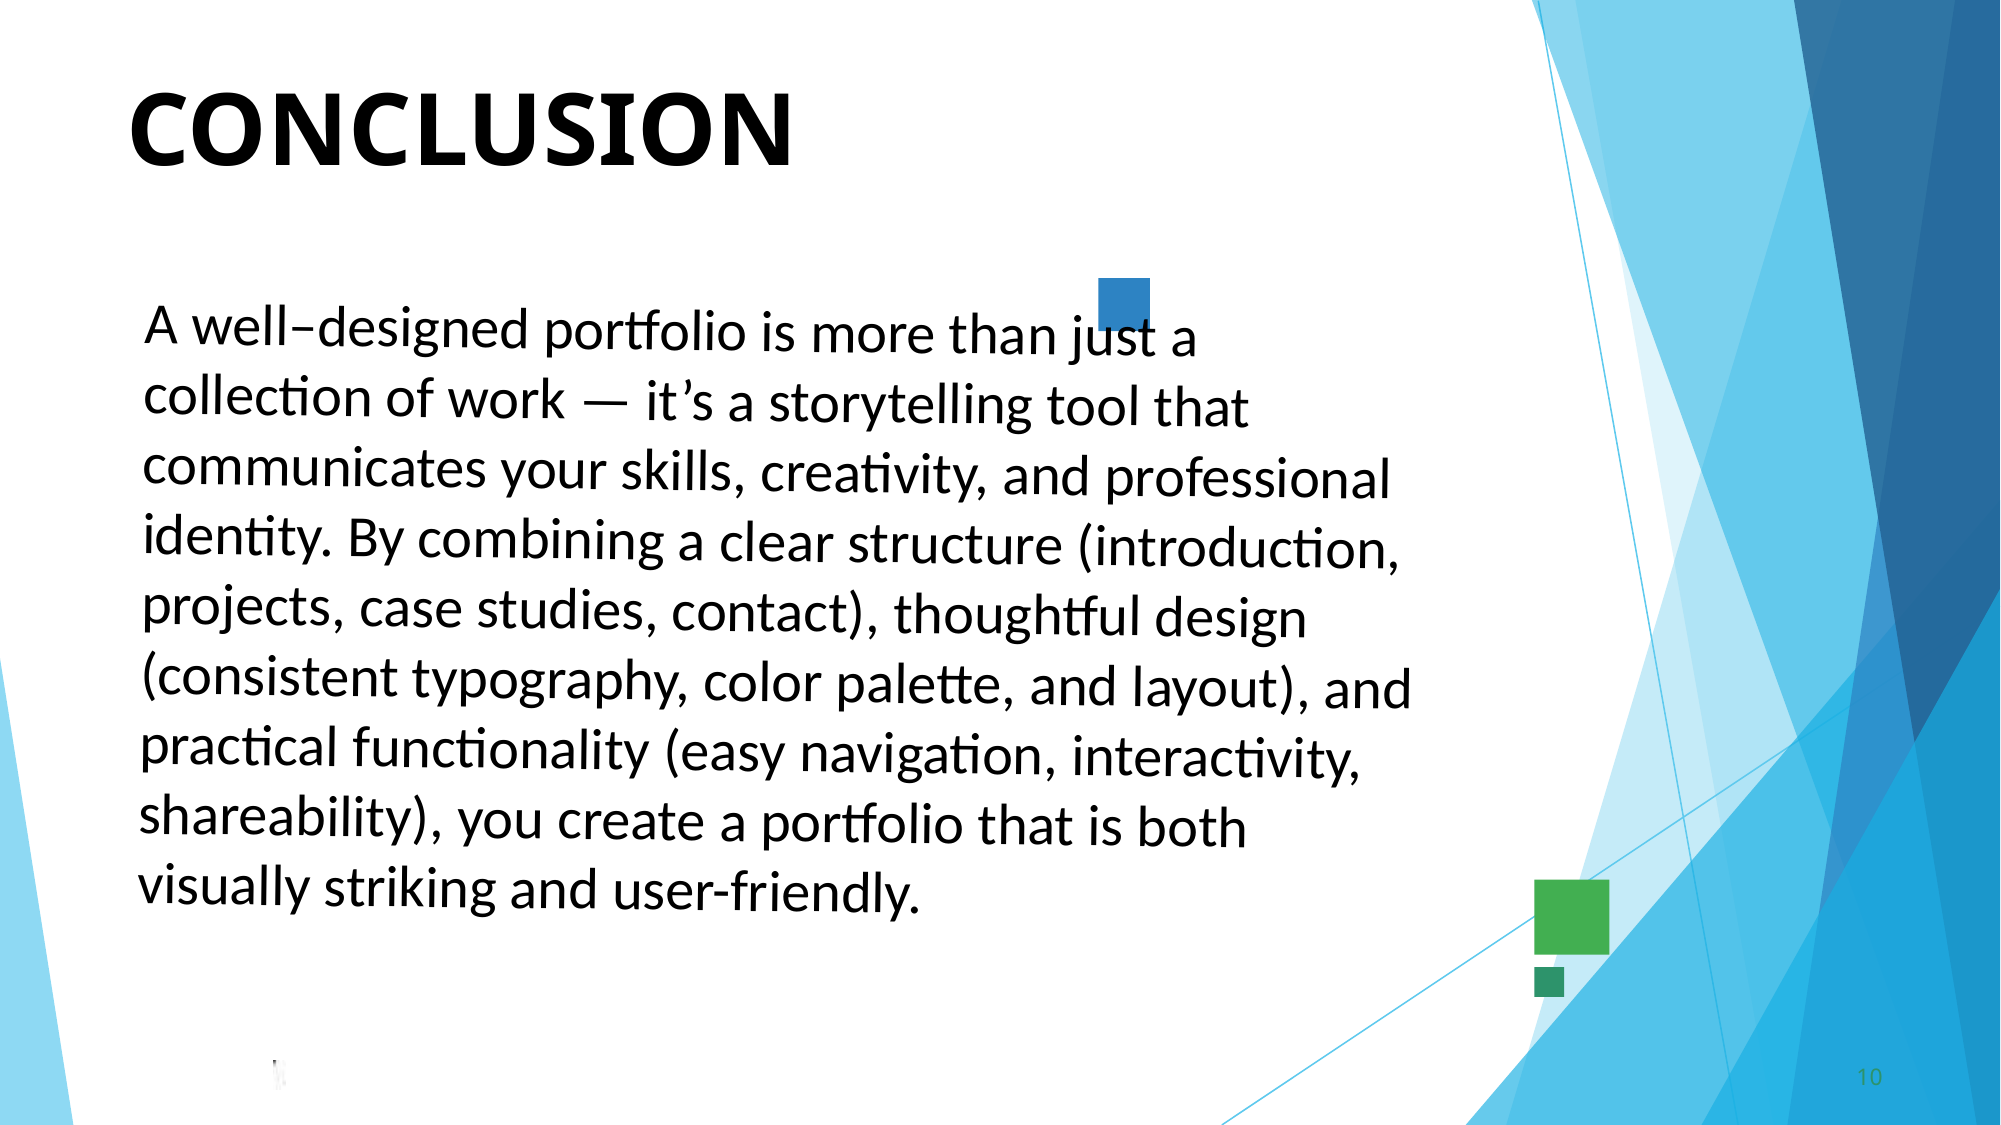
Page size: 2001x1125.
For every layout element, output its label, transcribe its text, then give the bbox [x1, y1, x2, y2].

text_box [1534, 967, 1565, 997]
text_box [1098, 278, 1150, 291]
text_box A well–designed portfolio is more than just a collection of work — it’s a storytelling tool that communicates your skills, creativity, and professional identity. By combining a clear structure (introduction, projects, case studies, contact), thoughtful design (consistent typography, color palette, and layout), and practical functionality (easy navigation, interactivity, shareability), you create a portfolio that is both visually striking and user-friendly. [122, 278, 1435, 941]
title CONCLUSION [123, 63, 875, 254]
text_box 10 [1849, 1061, 1888, 1095]
text_box [1534, 879, 1610, 955]
picture [273, 1060, 287, 1091]
